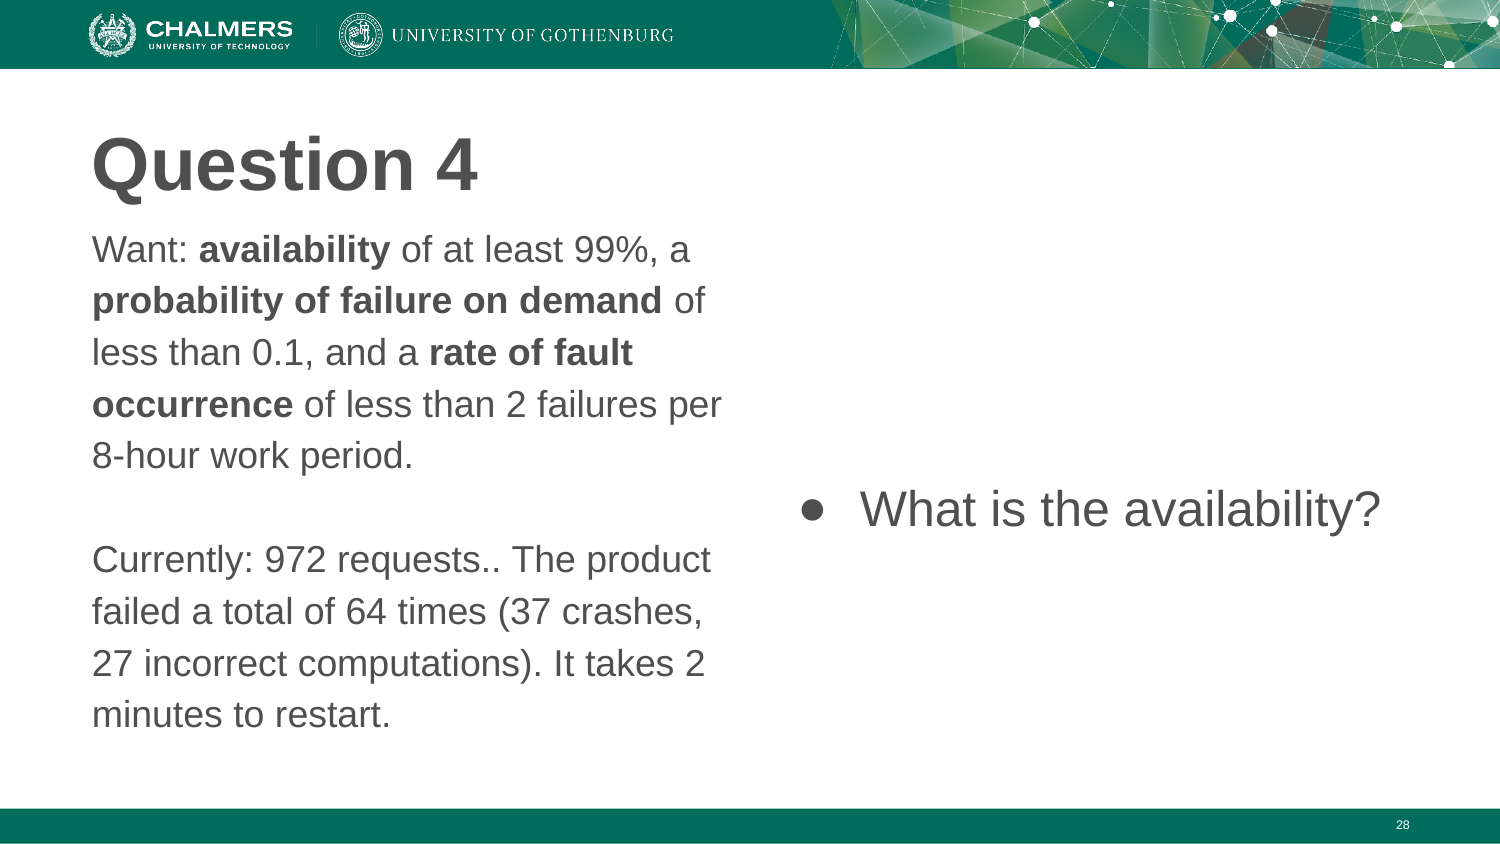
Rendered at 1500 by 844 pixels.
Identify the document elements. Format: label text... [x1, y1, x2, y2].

picture [759, 0, 1500, 68]
picture [64, 0, 696, 85]
slide_number ‹#› [1074, 809, 1425, 844]
list What is the availability? [769, 196, 1425, 808]
list Want: availability of at least 99%, a probability of failure on demand of less than 0.1, and a rate of fault occurrence of less than 2 failures per 8-hour work period. Currently: 972 requests.. The product failed a total of 64 times (37 crashes, 27 incorrect computations). It takes 2 minutes to restart. [76, 210, 769, 782]
title Question 4 [76, 100, 1425, 210]
